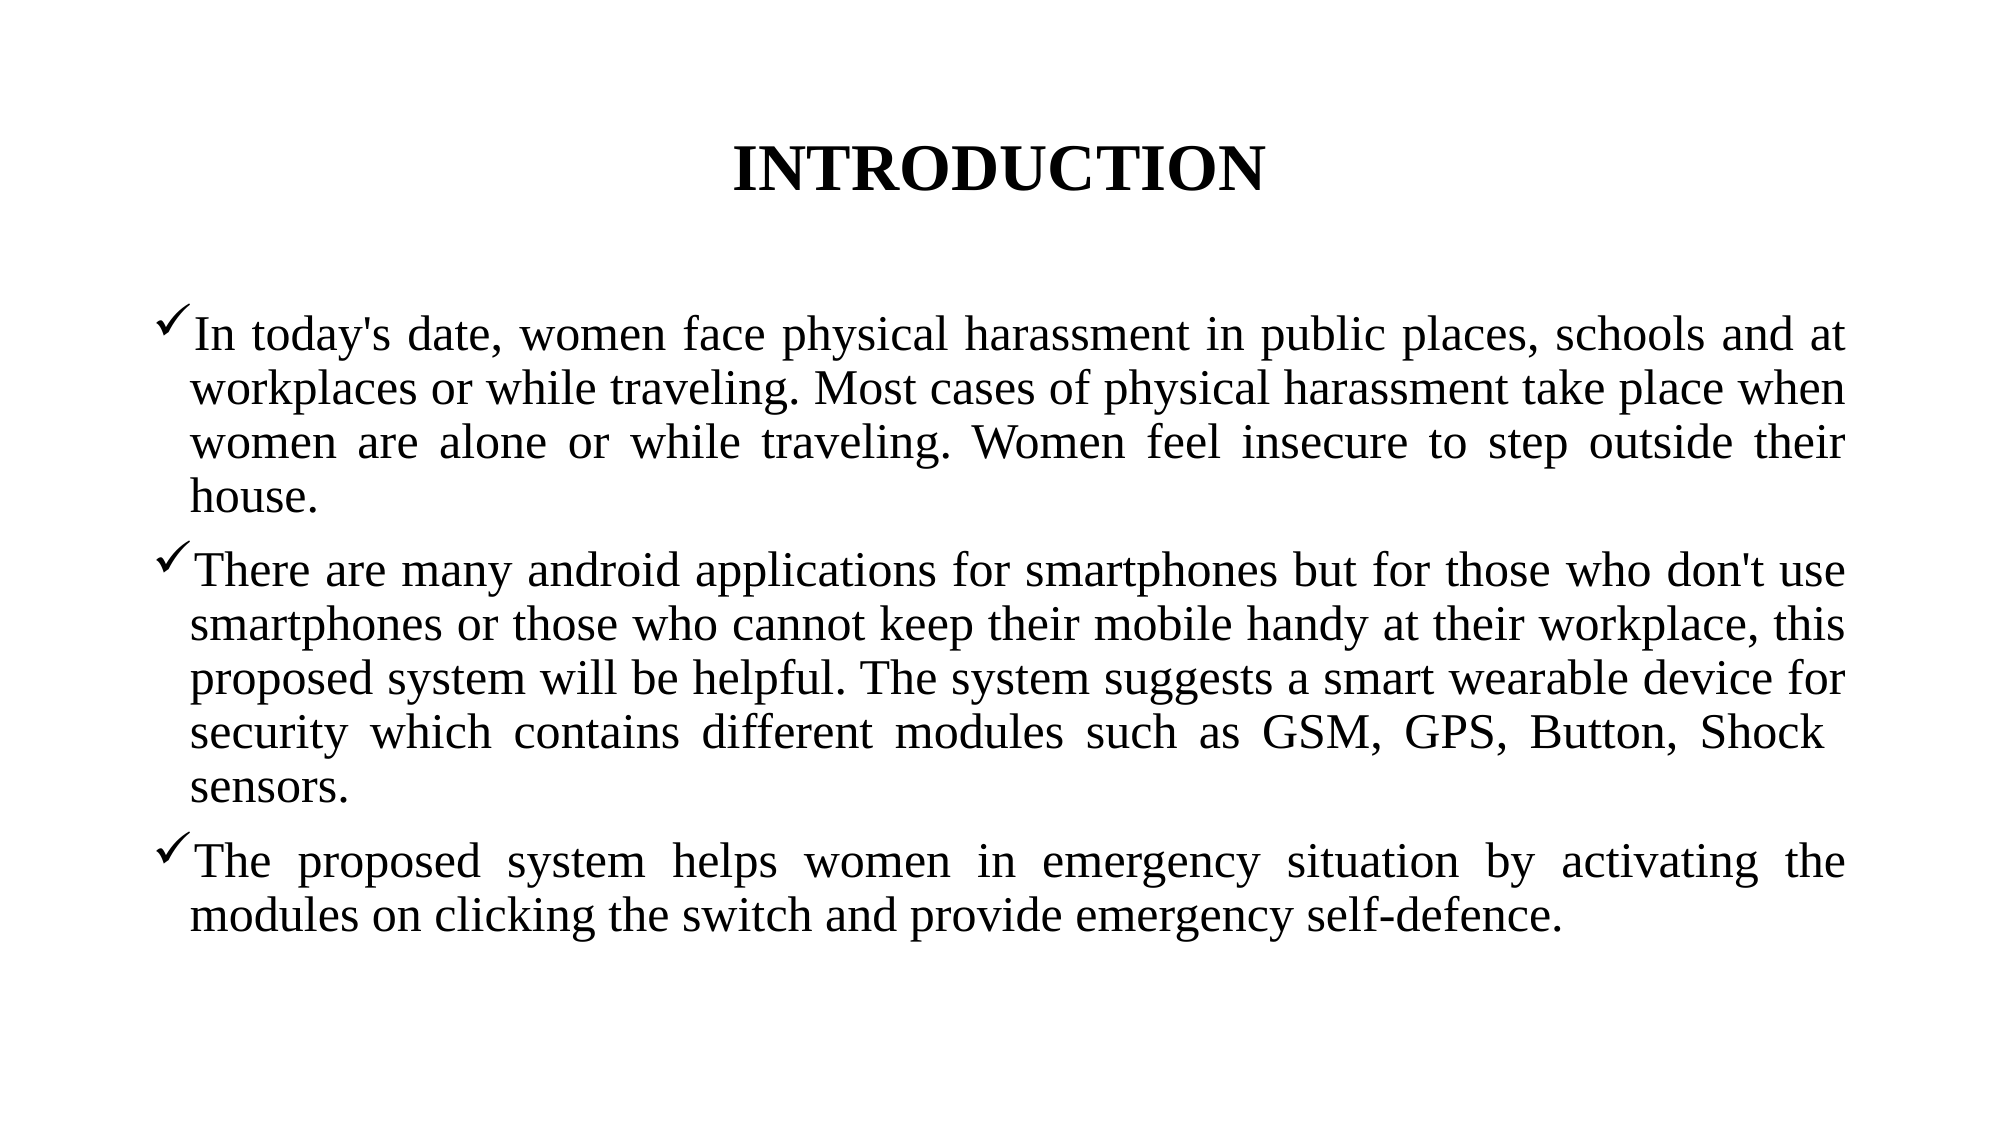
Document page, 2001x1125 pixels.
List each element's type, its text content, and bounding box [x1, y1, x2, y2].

title INTRODUCTION [137, 59, 1863, 278]
list In today's date, women face physical harassment in public places, schools and at workplaces or while traveling. Most cases of physical harassment take place when women are alone or while traveling. Women feel insecure to step outside their house. There are many android applications for smartphones but for those who don't use smartphones or those who cannot keep their mobile handy at their workplace, this proposed system will be helpful. The system suggests a smart wearable device for security which contains different modules such as GSM, GPS, Button, Shock sensors. The proposed system helps women in emergency situation by activating the modules on clicking the switch and provide emergency self-defence. [137, 299, 1863, 1014]
